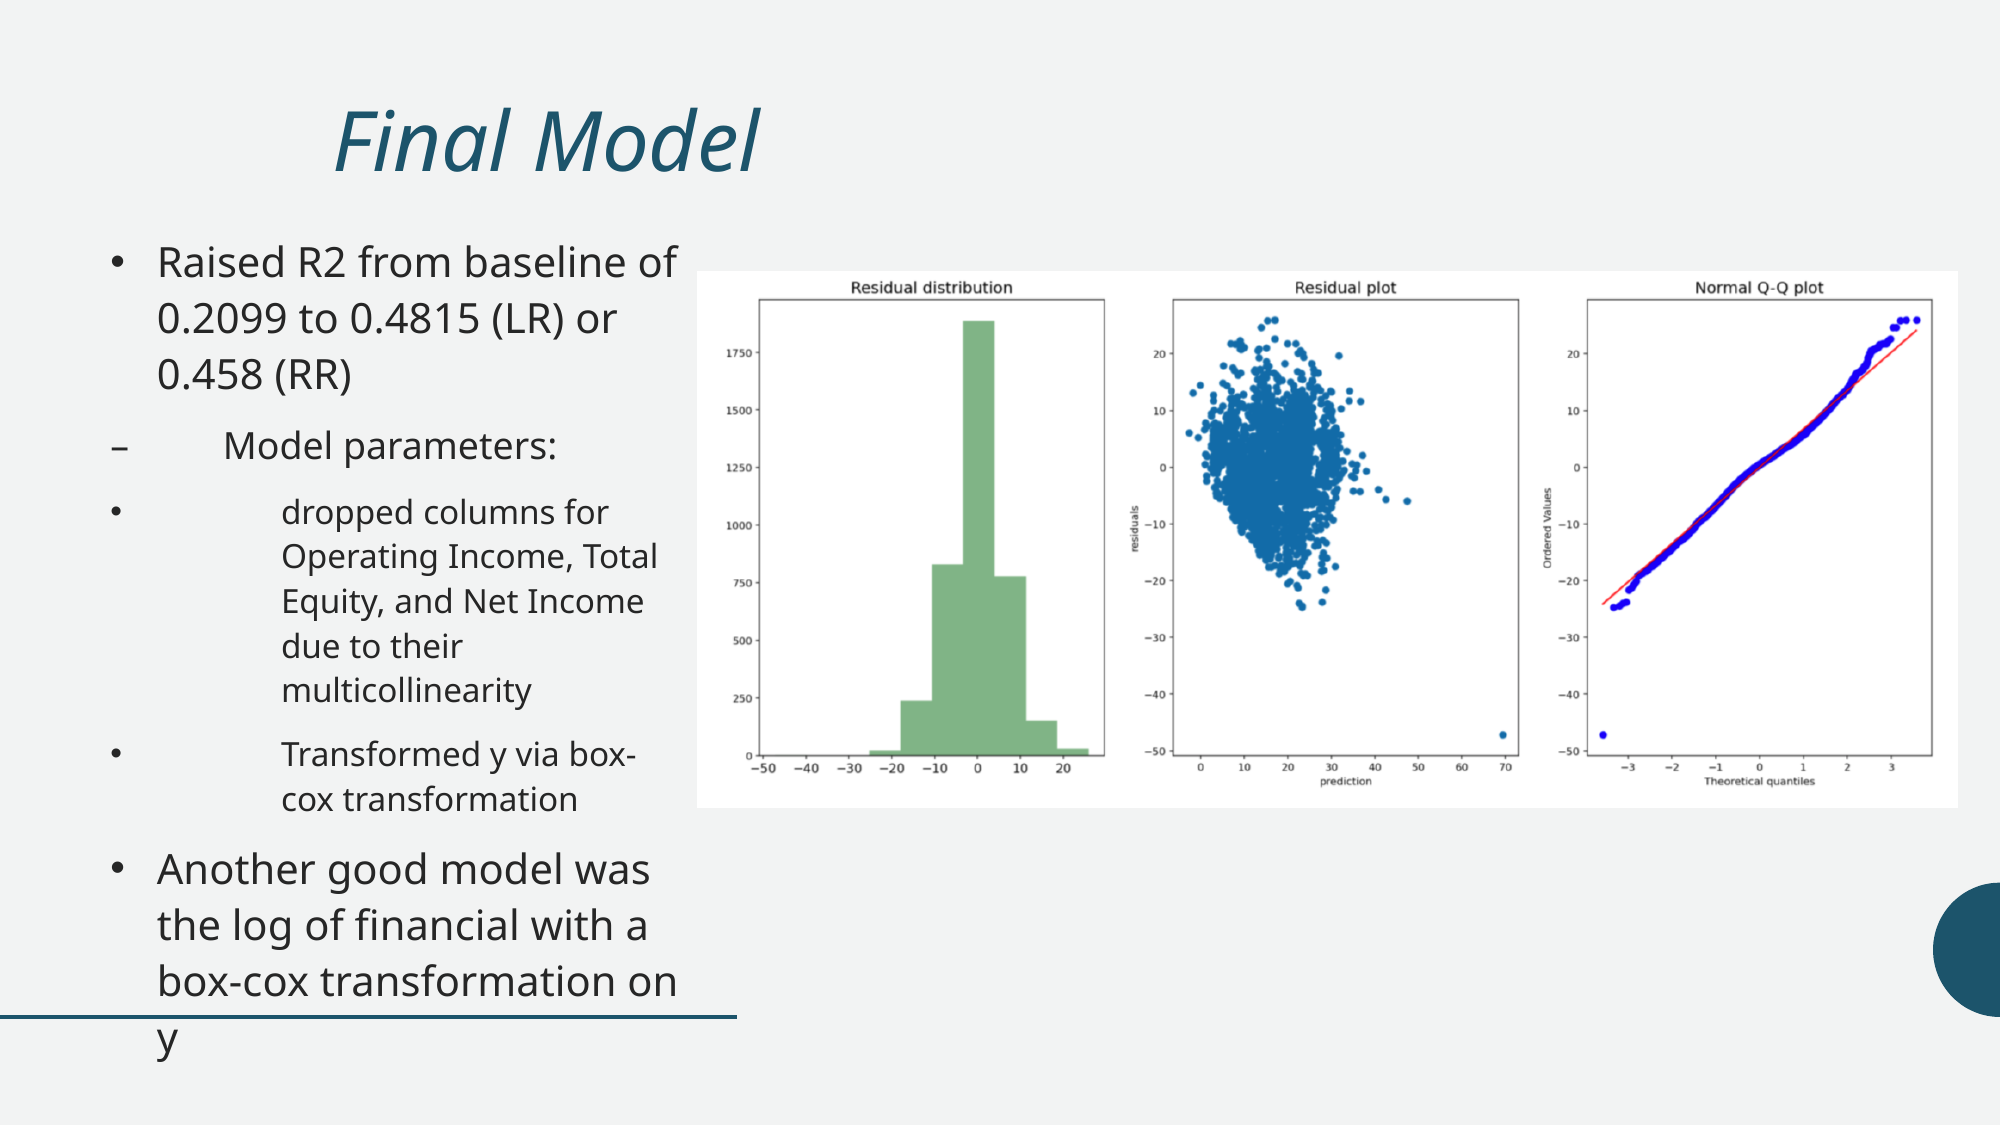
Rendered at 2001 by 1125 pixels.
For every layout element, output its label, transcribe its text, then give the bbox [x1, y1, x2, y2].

title Final Model [95, 91, 776, 271]
picture [697, 271, 1958, 808]
text_box Raised R2 from baseline of 0.2099 to 0.4815 (LR) or 0.458 (RR) Model parameters: dropped columns for Operating Income, Total Equity, and Net Income due to their multicollinearity Transformed y via box-cox transformation Another good model was the log of financial with a box-cox transformation on y [95, 222, 698, 995]
